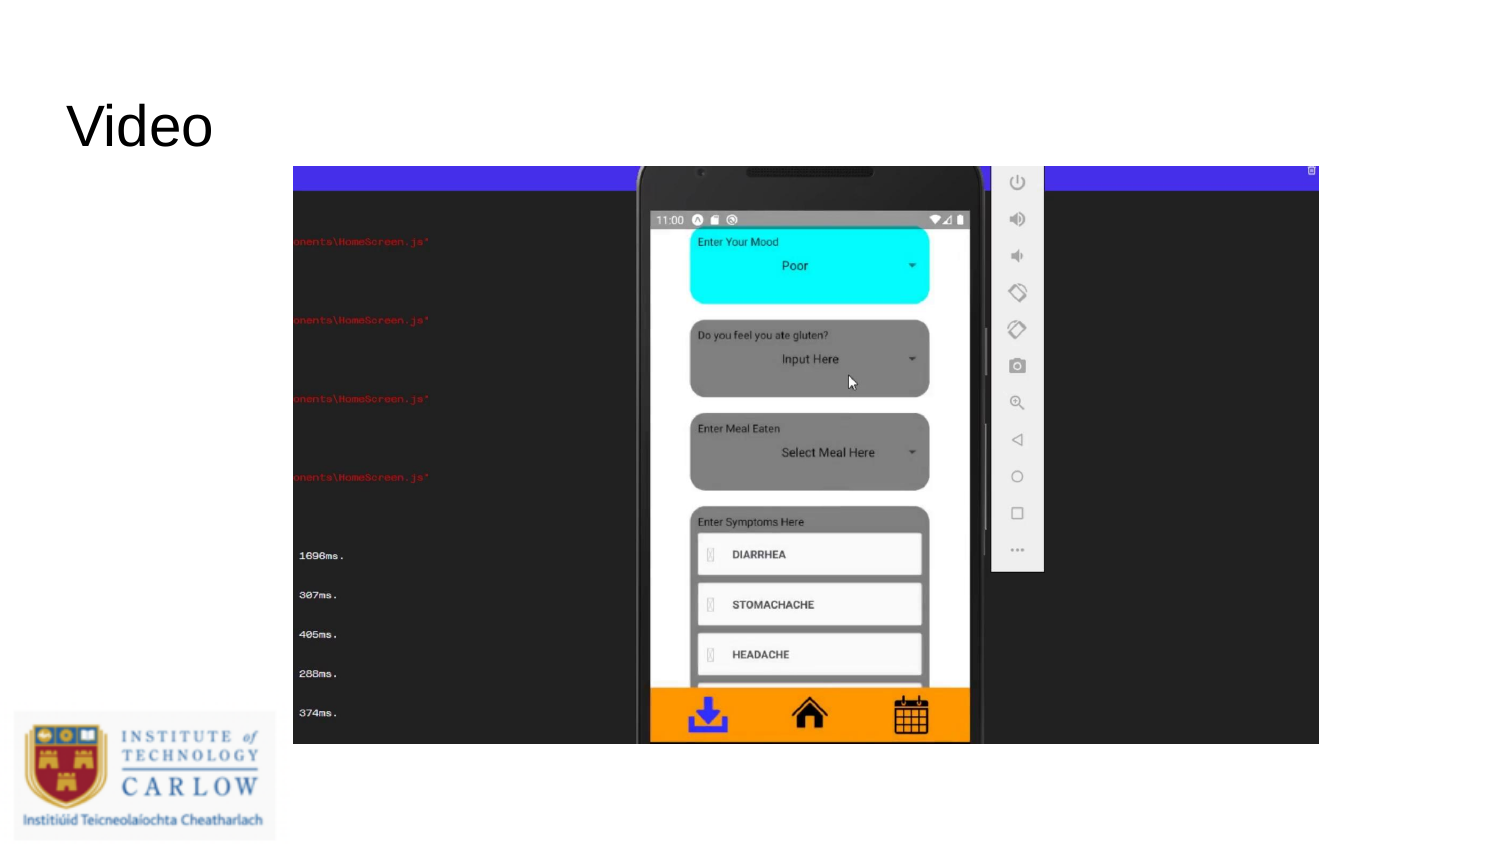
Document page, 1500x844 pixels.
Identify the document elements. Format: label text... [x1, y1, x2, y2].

title Video [51, 72, 1449, 167]
picture [0, 166, 1319, 844]
